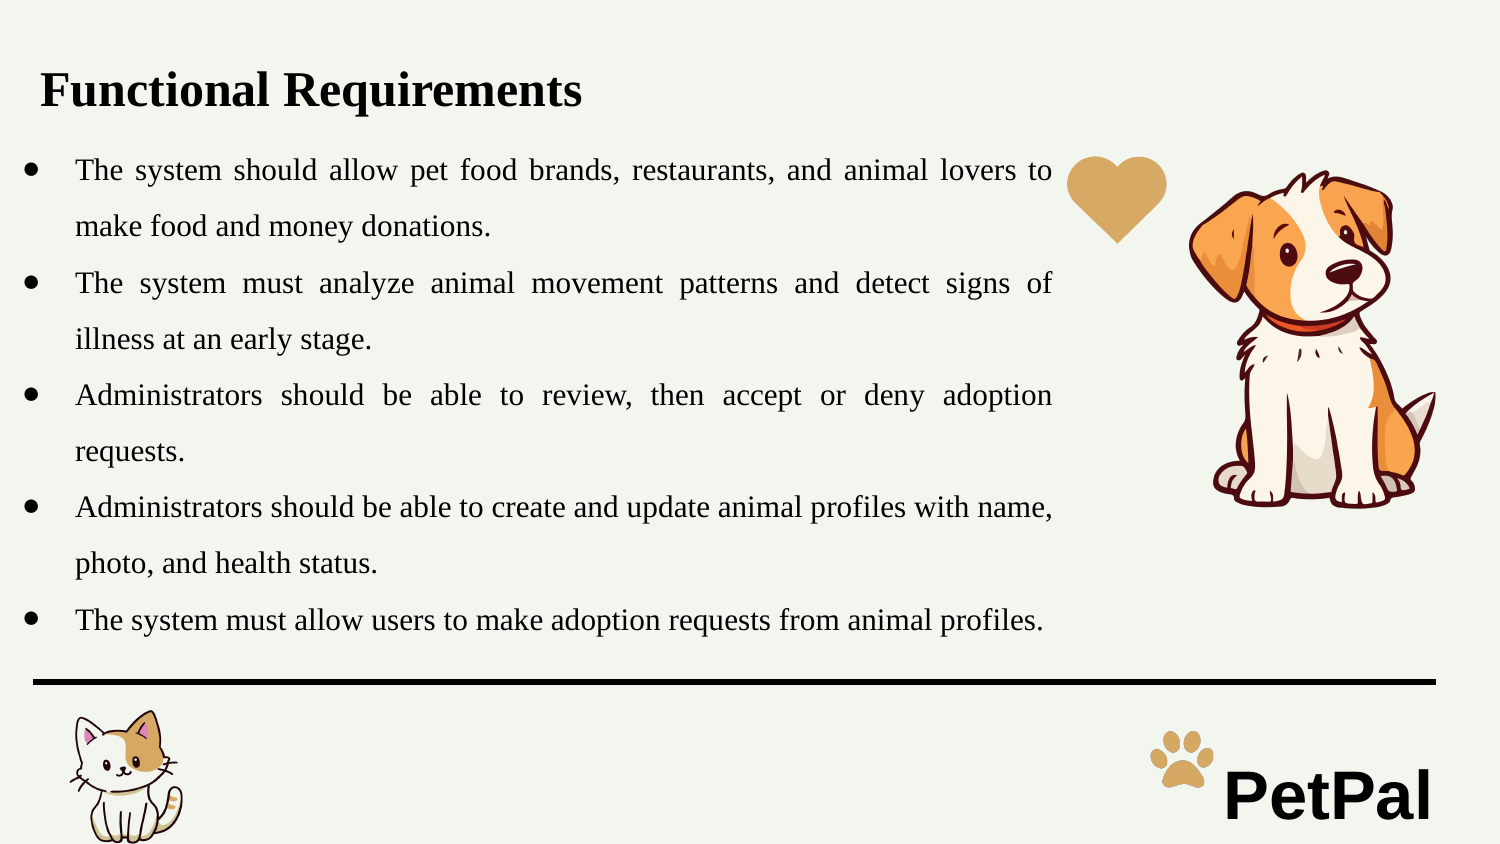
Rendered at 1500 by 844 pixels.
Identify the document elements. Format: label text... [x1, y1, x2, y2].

text_box [1149, 731, 1214, 788]
text_box The system should allow pet food brands, restaurants, and animal lovers to make food and money donations. The system must analyze animal movement patterns and detect signs of illness at an early stage. Administrators should be able to review, then accept or deny adoption requests. Administrators should be able to create and update animal profiles with name, photo, and health status. The system must allow users to make adoption requests from animal profiles. [0, 130, 1055, 795]
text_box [1062, 155, 1168, 244]
text_box [1187, 170, 1436, 509]
text_box [69, 795, 183, 844]
text_box Functional Requirements [33, 32, 591, 116]
text_box PetPal [1220, 717, 1436, 834]
